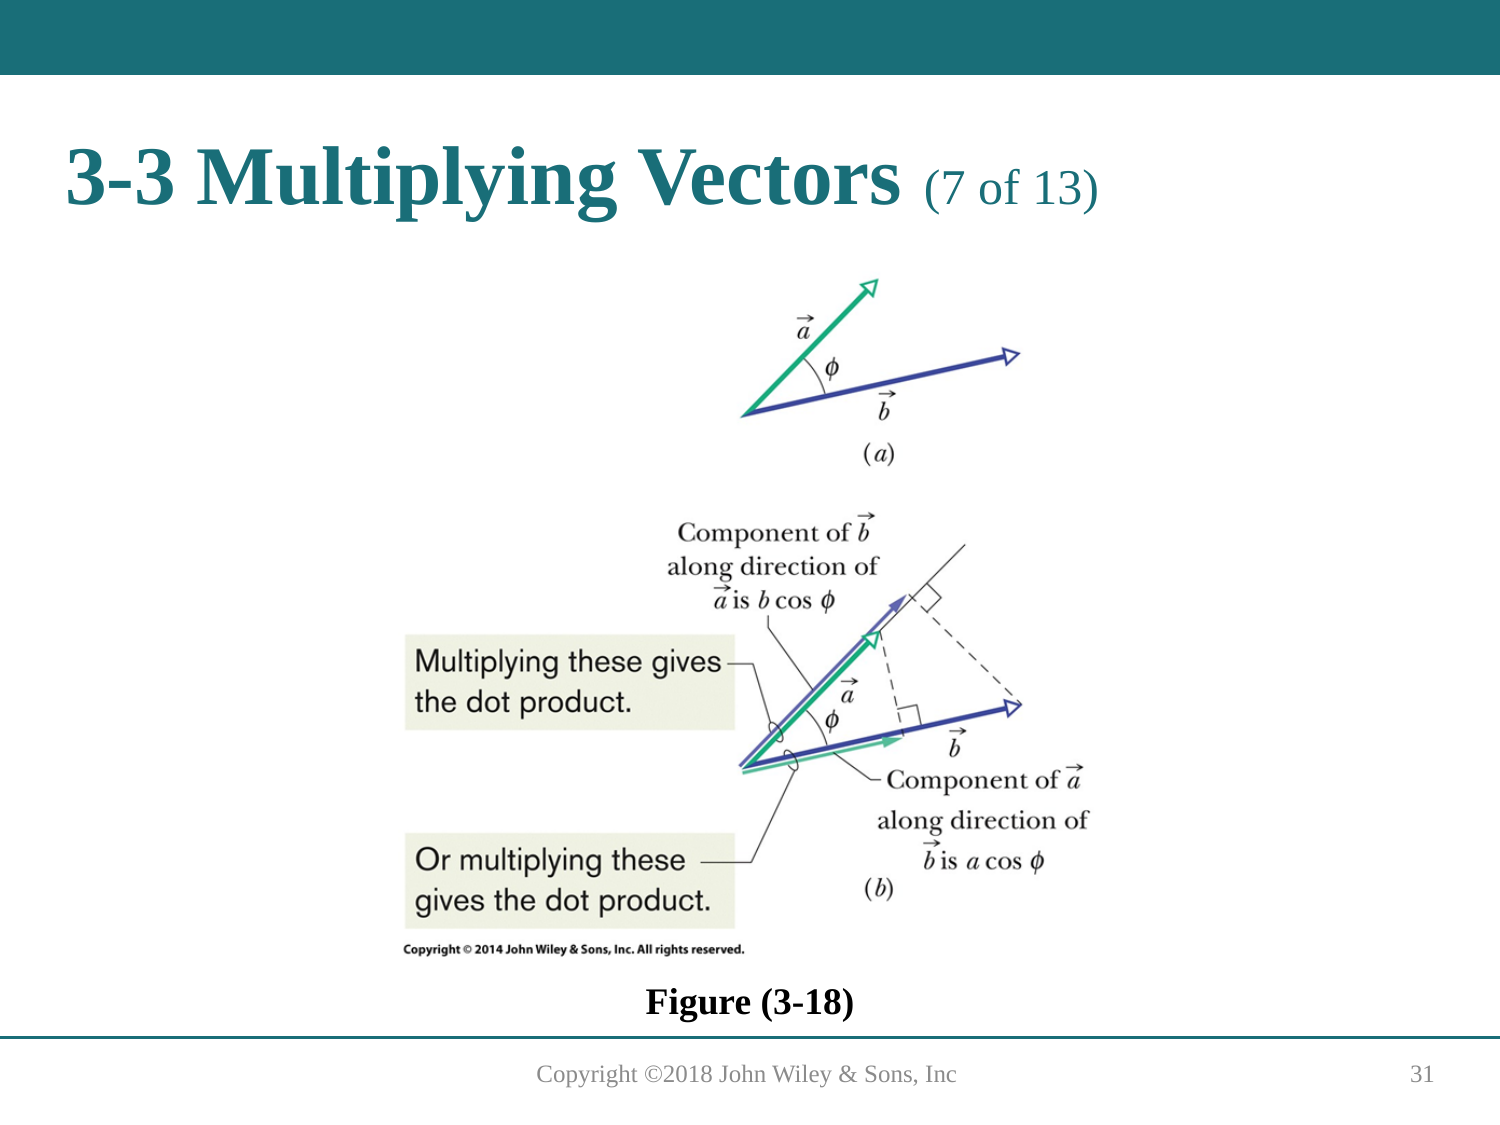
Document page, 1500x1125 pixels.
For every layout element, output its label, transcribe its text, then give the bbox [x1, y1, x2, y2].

list Figure (3-18) [50, 974, 1450, 1025]
title 3-3 Multiplying Vectors (7 of 13) [50, 125, 1450, 238]
slide_number 31 [1059, 1042, 1450, 1103]
footer Copyright ©2018 John Wiley & Sons, Inc [496, 1042, 1004, 1103]
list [398, 271, 1102, 959]
